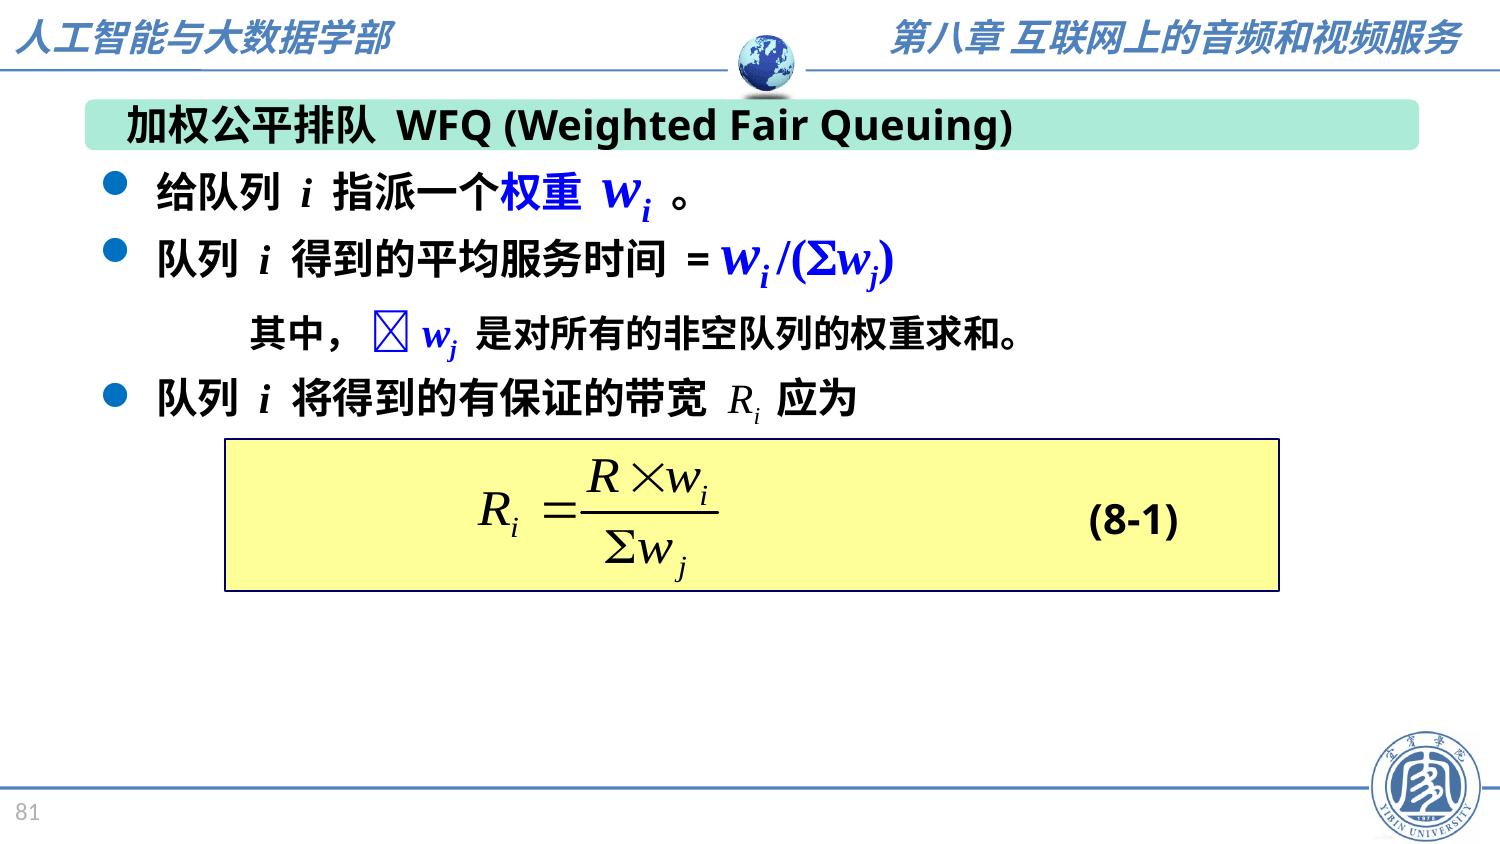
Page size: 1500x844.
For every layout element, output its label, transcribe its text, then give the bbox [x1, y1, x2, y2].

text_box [224, 438, 1280, 592]
picture [736, 33, 796, 91]
slide_number 81 [0, 787, 350, 833]
text_box [84, 99, 111, 151]
text_box [1029, 99, 1420, 151]
text_box 加权公平排队 WFQ (Weighted Fair Queuing) [111, 91, 1029, 154]
text_box 给队列 i 指派一个权重 wi 。 队列 i 得到的平均服务时间 = wi /(wj) 其中， wj 是对所有的非空队列的权重求和。 队列 i 将得到的有保证的带宽 Ri 应为 [84, 154, 1435, 437]
